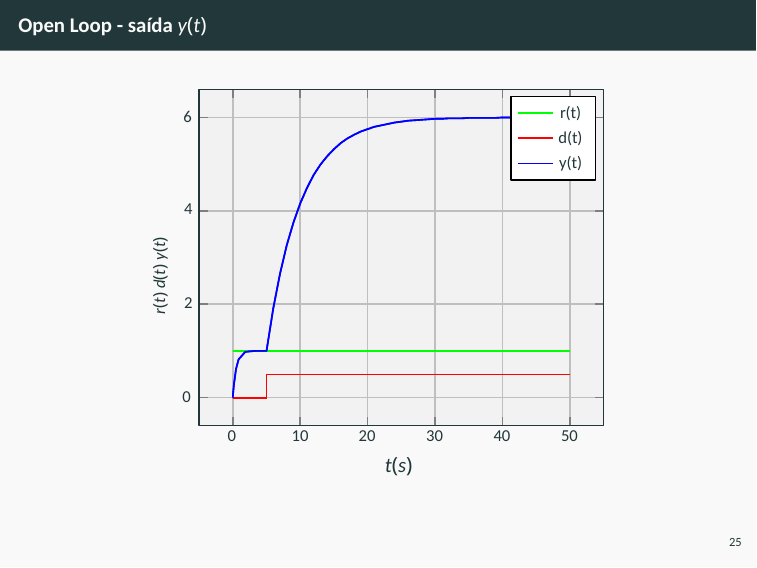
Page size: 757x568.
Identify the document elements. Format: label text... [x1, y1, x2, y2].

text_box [198, 89, 604, 426]
text_box 40 [491, 435, 514, 445]
text_box 0 [180, 383, 193, 406]
text_box t(s) [382, 449, 420, 477]
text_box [232, 96, 596, 398]
text_box 6 [181, 104, 193, 127]
text_box 0 [225, 435, 240, 445]
text_box r(t) d(t) y(t) [145, 199, 169, 317]
text_box 4 [182, 196, 193, 218]
text_box 50 [558, 435, 582, 445]
text_box 10 [289, 435, 311, 445]
text_box 20 [356, 435, 379, 445]
text_box 2 [182, 290, 193, 313]
slide_number 25 [721, 530, 748, 568]
text_box Open Loop - saída y(t) [16, 9, 231, 37]
text_box 30 [424, 435, 447, 445]
text_box [0, 0, 756, 51]
